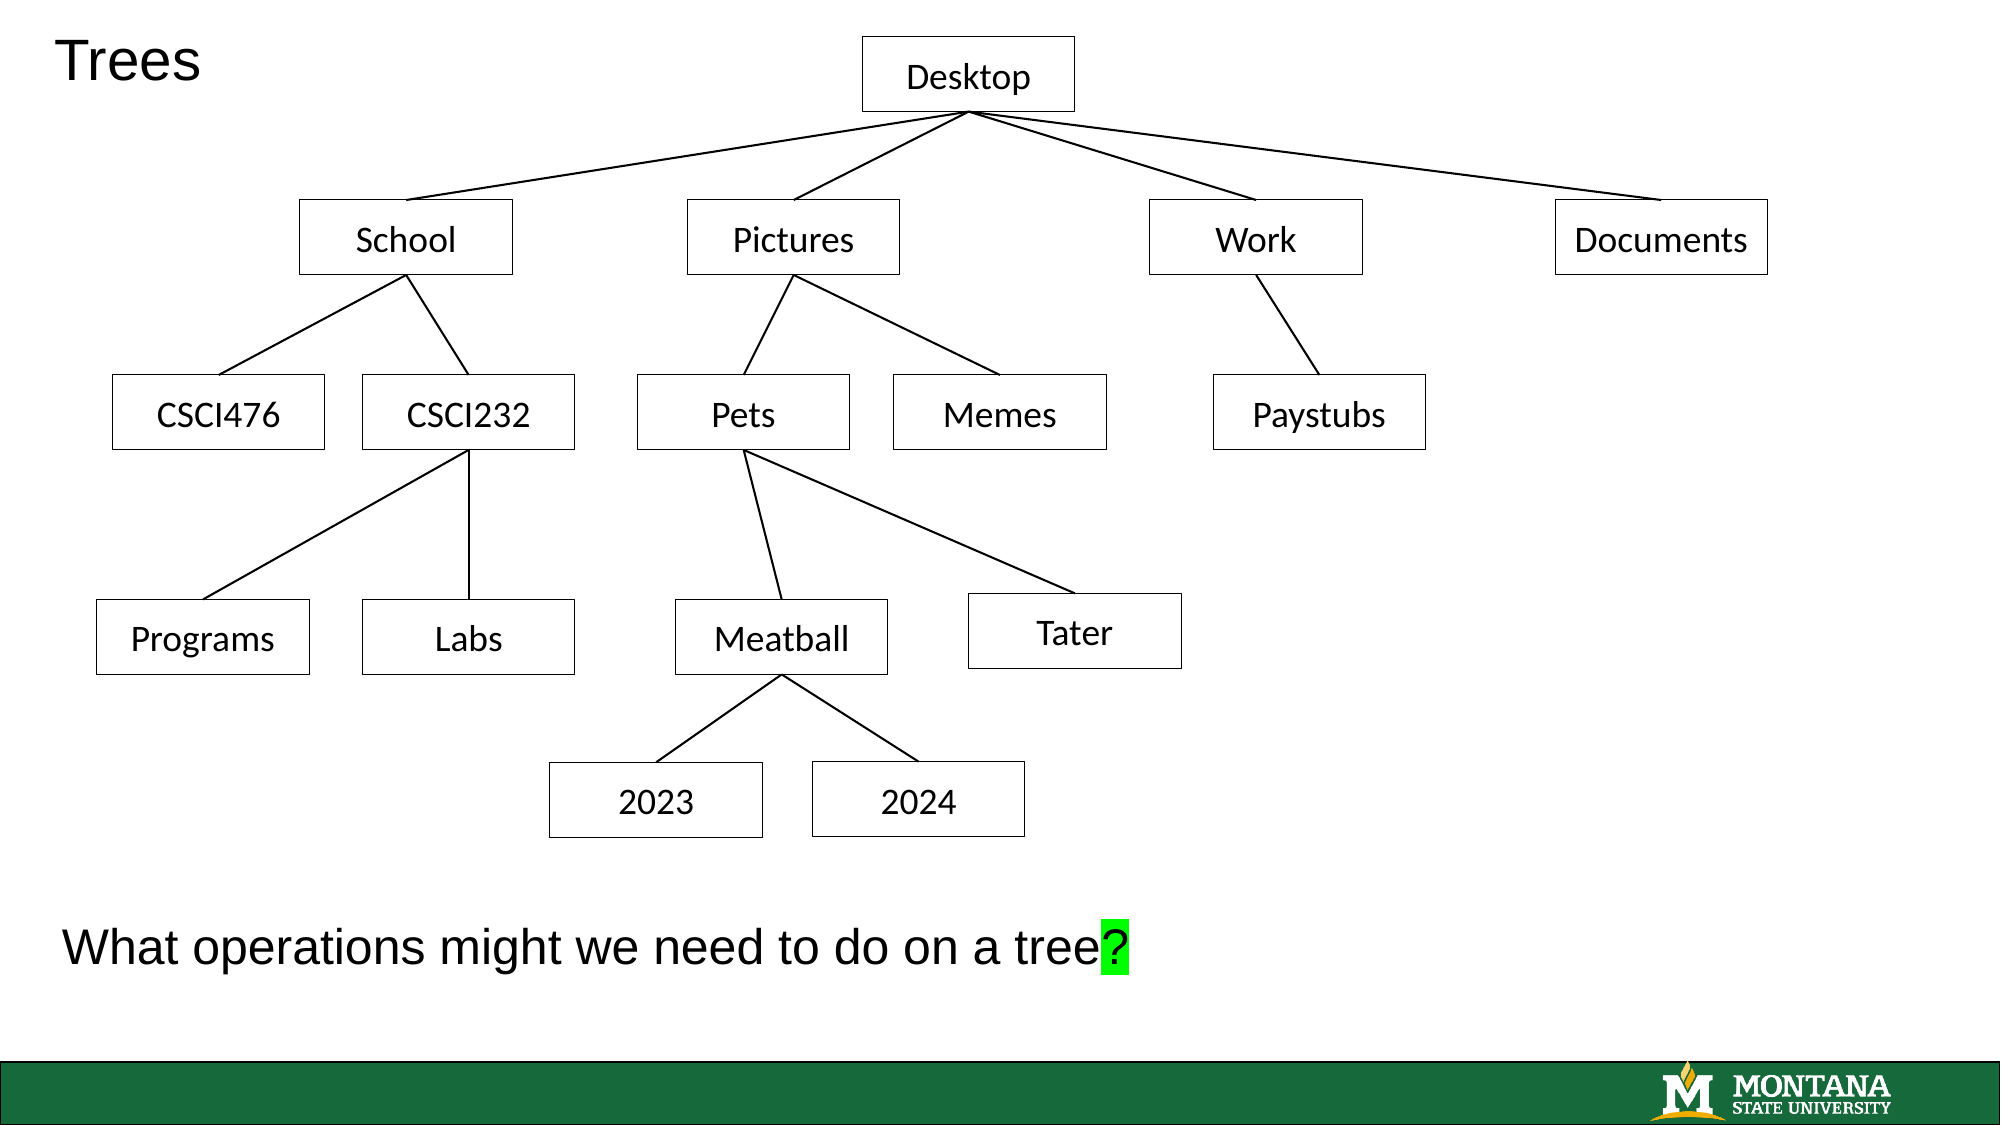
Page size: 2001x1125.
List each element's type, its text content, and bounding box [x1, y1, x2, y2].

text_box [793, 111, 965, 201]
text_box Documents [1553, 198, 1770, 277]
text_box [793, 274, 1001, 376]
text_box Labs [360, 597, 577, 676]
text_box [0, 1060, 1647, 1125]
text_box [743, 449, 1076, 594]
text_box Pets [635, 373, 852, 452]
text_box 2023 [548, 760, 764, 839]
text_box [1892, 1060, 2000, 1125]
text_box Work [1148, 209, 1364, 277]
text_box What operations might we need to do on a tree? [47, 907, 1145, 982]
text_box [968, 111, 1662, 201]
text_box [202, 449, 468, 600]
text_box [218, 274, 404, 376]
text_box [405, 274, 469, 376]
text_box Trees [39, 15, 217, 100]
text_box Tater [967, 591, 1183, 670]
text_box Desktop [860, 35, 1077, 109]
text_box School [298, 198, 514, 277]
text_box Meatball [673, 597, 890, 672]
text_box Memes [892, 373, 1108, 452]
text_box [781, 674, 919, 762]
text_box CSCI476 [110, 373, 327, 452]
text_box Pictures [685, 209, 902, 277]
text_box Programs [95, 597, 311, 676]
text_box CSCI232 [360, 373, 577, 452]
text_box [743, 274, 792, 376]
text_box Paystubs [1211, 373, 1428, 452]
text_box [1255, 274, 1320, 376]
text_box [405, 111, 792, 201]
text_box 2024 [810, 760, 1027, 839]
picture [1649, 1060, 1892, 1122]
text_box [655, 674, 779, 763]
